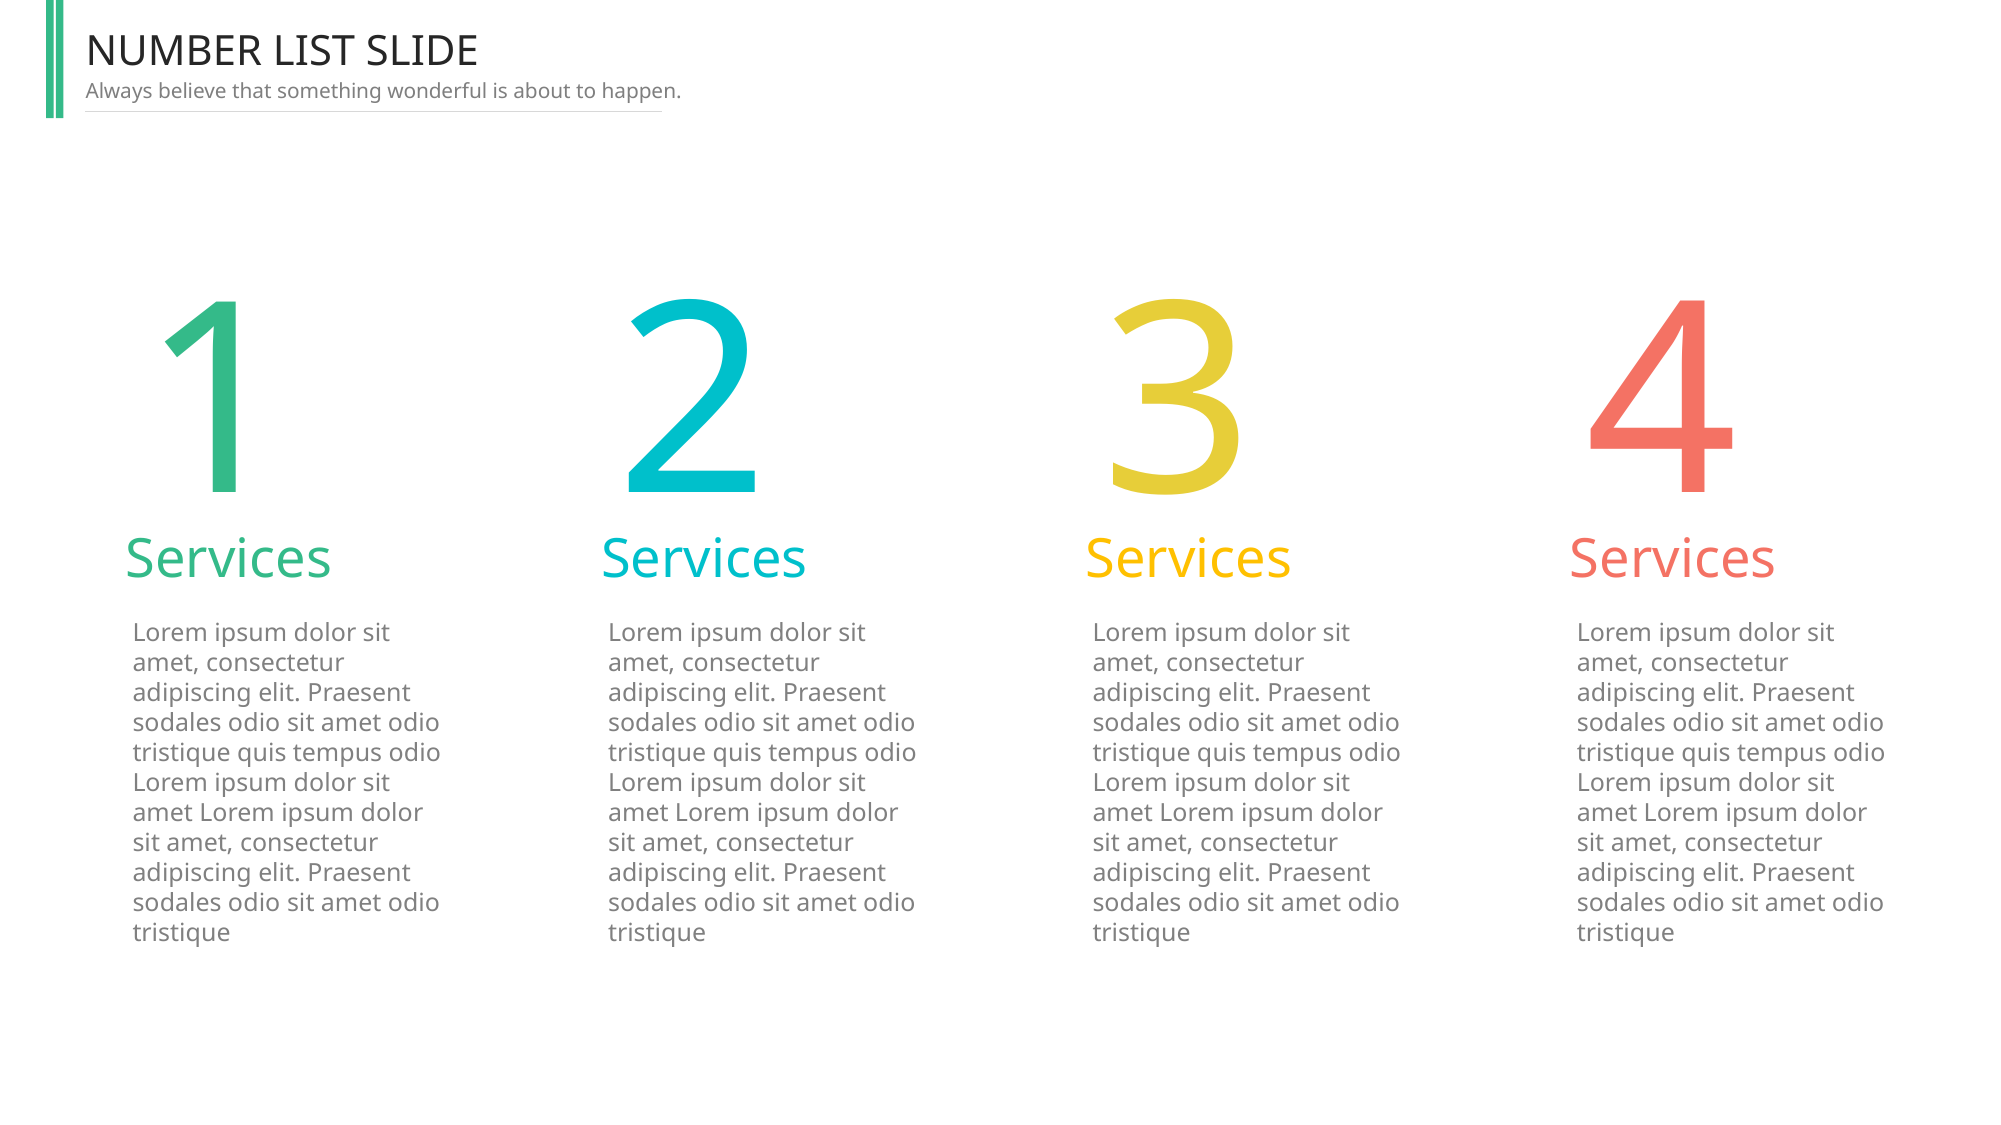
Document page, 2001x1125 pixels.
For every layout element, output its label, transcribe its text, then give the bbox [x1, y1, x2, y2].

text_box NUMBER LIST SLIDE [78, 15, 713, 70]
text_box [1077, 218, 1423, 917]
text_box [1562, 218, 1907, 917]
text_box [45, 0, 64, 119]
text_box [593, 218, 938, 917]
text_box Always believe that something wonderful is about to happen. [78, 70, 713, 111]
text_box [117, 218, 463, 917]
